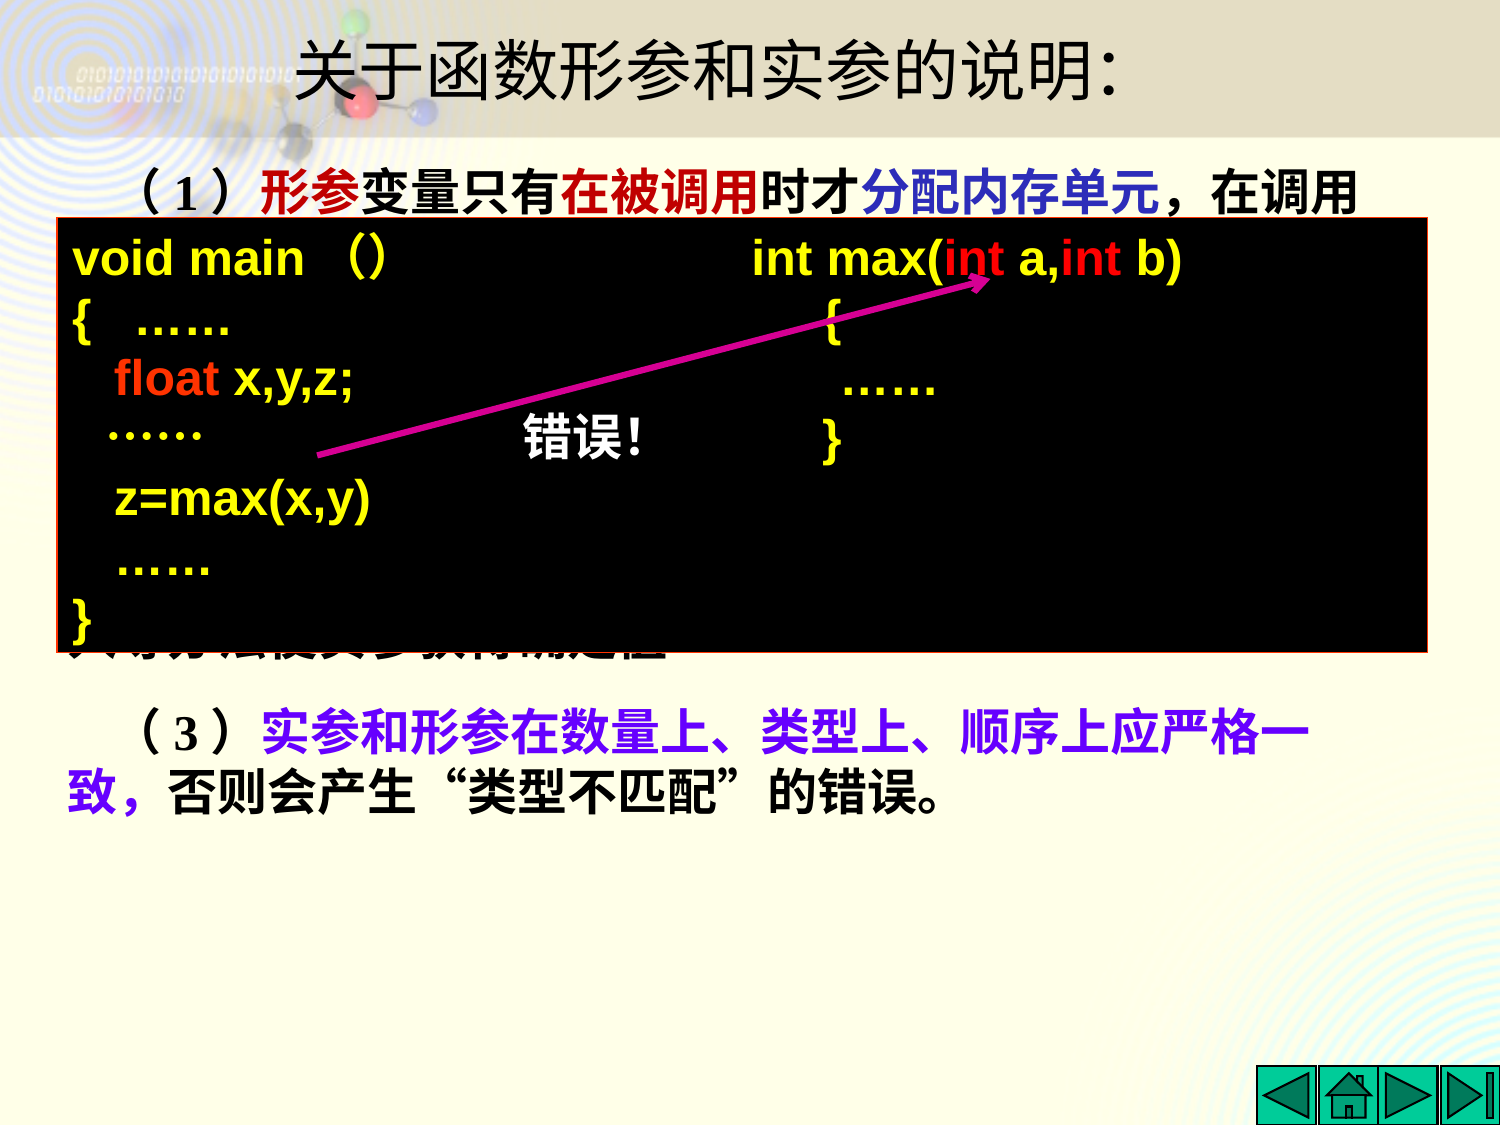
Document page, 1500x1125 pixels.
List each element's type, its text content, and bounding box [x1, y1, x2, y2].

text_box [56, 217, 1428, 658]
title 关于函数形参和实参的说明： [88, 0, 1364, 138]
text_box （1）形参变量只有在被调用时才分配内存单元，在调用结束时，即刻释放所分配的内存单元。因此，形参只有在函数内部有效。函数调用结束，返回主调函数后，则不能再使用该形参变量。 （2）实参可以是常量、变量、表达式、函数等，无论实参是何种类型的量，在进行函数调用时，它们都必须具有确定的值，以便把这些值传送给形参。因此应预先用赋值、输入等办法使实参获得确定值 （3）实参和形参在数量上、类型上、顺序上应严格一致，否则会产生“类型不匹配”的错误。 [53, 153, 1412, 219]
text_box （1）形参变量只有在被调用时才分配内存单元，在调用结束时，即刻释放所分配的内存单元。因此，形参只有在函数内部有效。函数调用结束，返回主调函数后，则不能再使用该形参变量。 （2）实参可以是常量、变量、表达式、函数等，无论实参是何种类型的量，在进行函数调用时，它们都必须具有确定的值，以便把这些值传送给形参。因此应预先用赋值、输入等办法使实参获得确定值 （3）实参和形参在数量上、类型上、顺序上应严格一致，否则会产生“类型不匹配”的错误。 [53, 662, 1412, 828]
